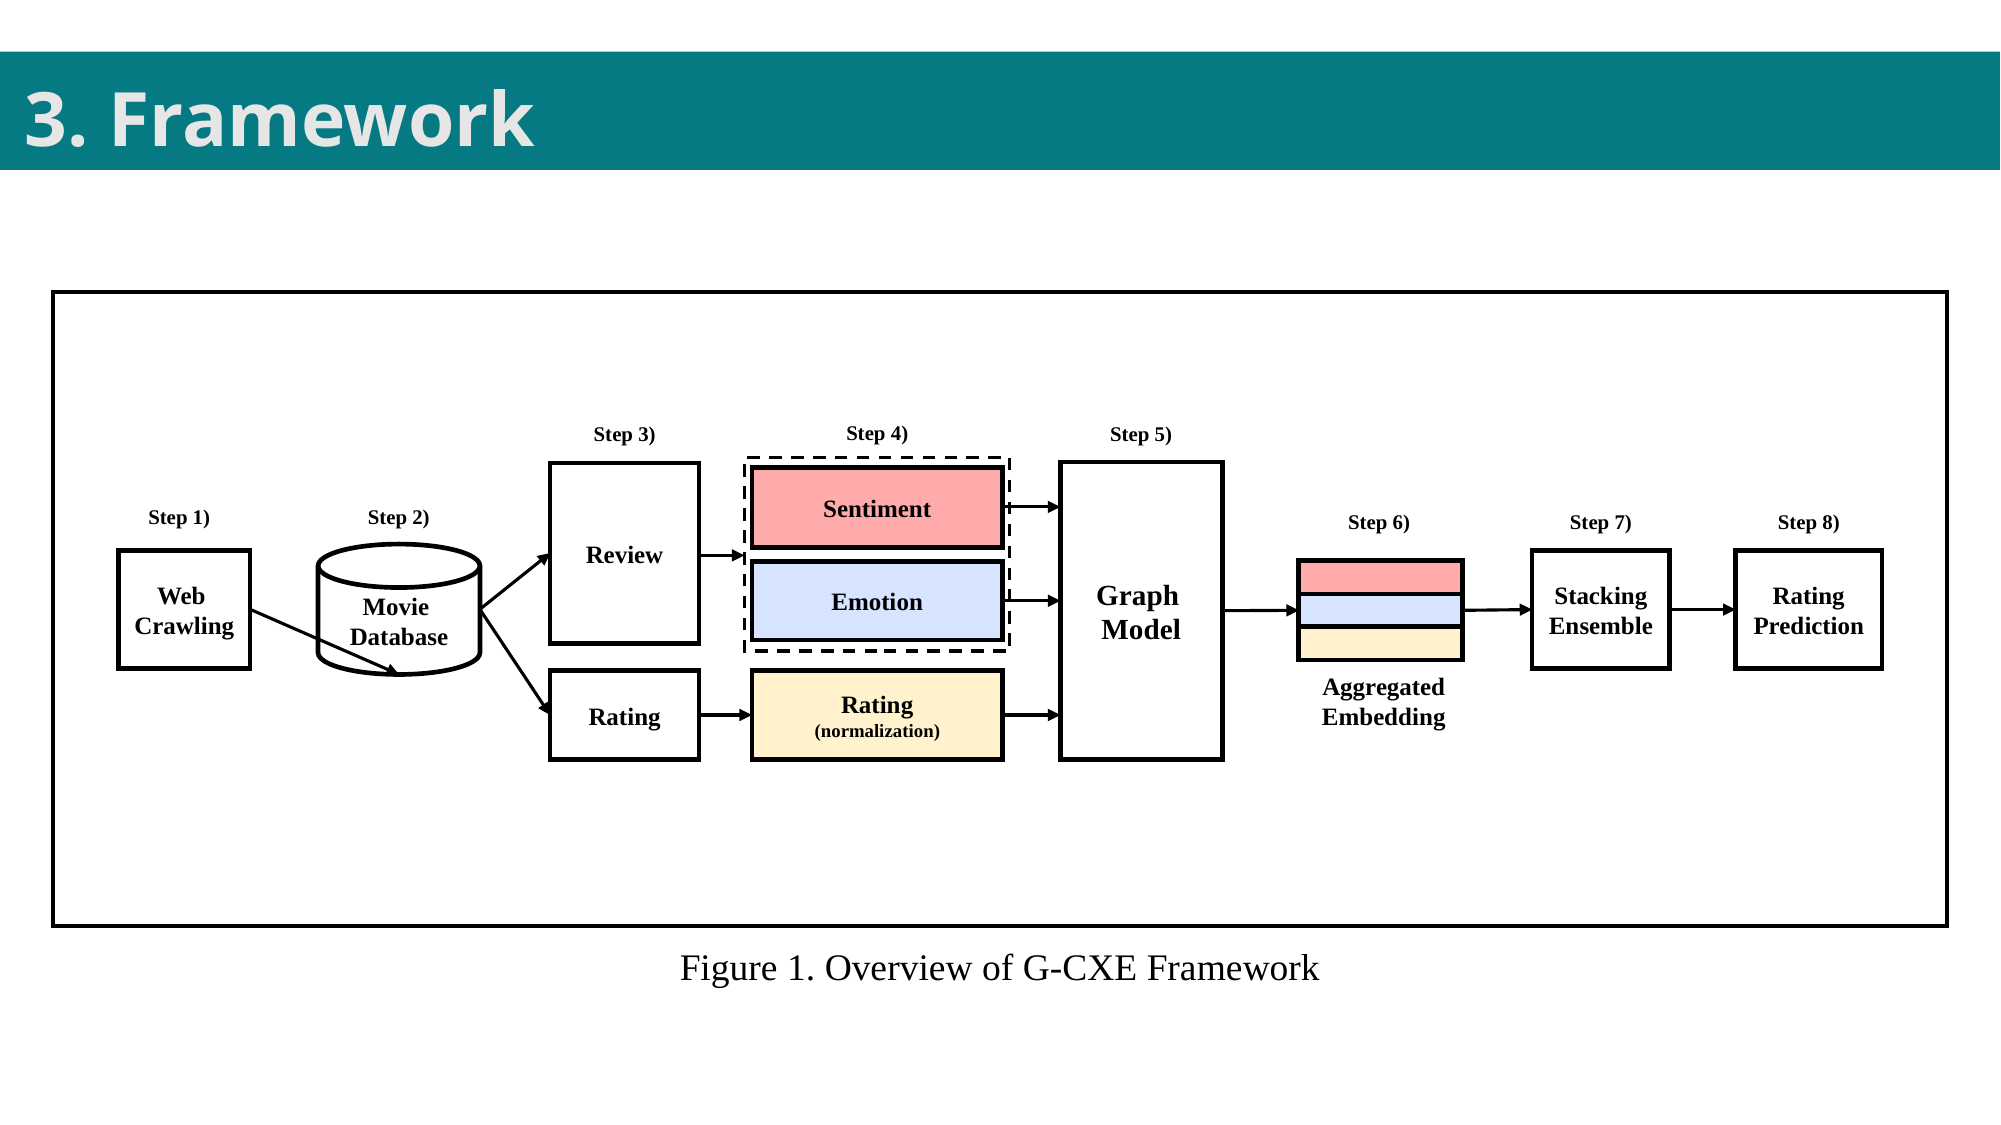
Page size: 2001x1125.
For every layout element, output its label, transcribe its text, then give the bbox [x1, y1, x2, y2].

text_box Rating Prediction [1734, 550, 1883, 669]
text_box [479, 609, 551, 715]
text_box Review [549, 462, 700, 644]
text_box Rating [549, 670, 700, 761]
text_box Step 4) [827, 412, 928, 453]
text_box Aggregated Embedding [1288, 663, 1479, 739]
text_box Step 2) [348, 496, 450, 537]
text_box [1298, 560, 1463, 660]
text_box [0, 51, 2000, 171]
text_box Step 7) [1550, 501, 1652, 541]
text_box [479, 553, 551, 609]
text_box Rating (normalization) [751, 670, 1004, 761]
text_box Step 6) [1328, 501, 1430, 541]
text_box Movie Database [317, 543, 479, 676]
text_box Graph Model [1059, 461, 1223, 761]
text_box Step 1) [129, 495, 230, 536]
text_box 3. Framework [10, 19, 2000, 169]
text_box Step 3) [574, 413, 675, 453]
text_box [744, 457, 1011, 652]
text_box Stacking Ensemble [1531, 550, 1671, 669]
text_box Step 5) [1091, 413, 1192, 453]
text_box Step 8) [1758, 501, 1859, 541]
text_box Figure 1. Overview of G-CXE Framework [612, 936, 1388, 996]
text_box [52, 291, 1948, 927]
